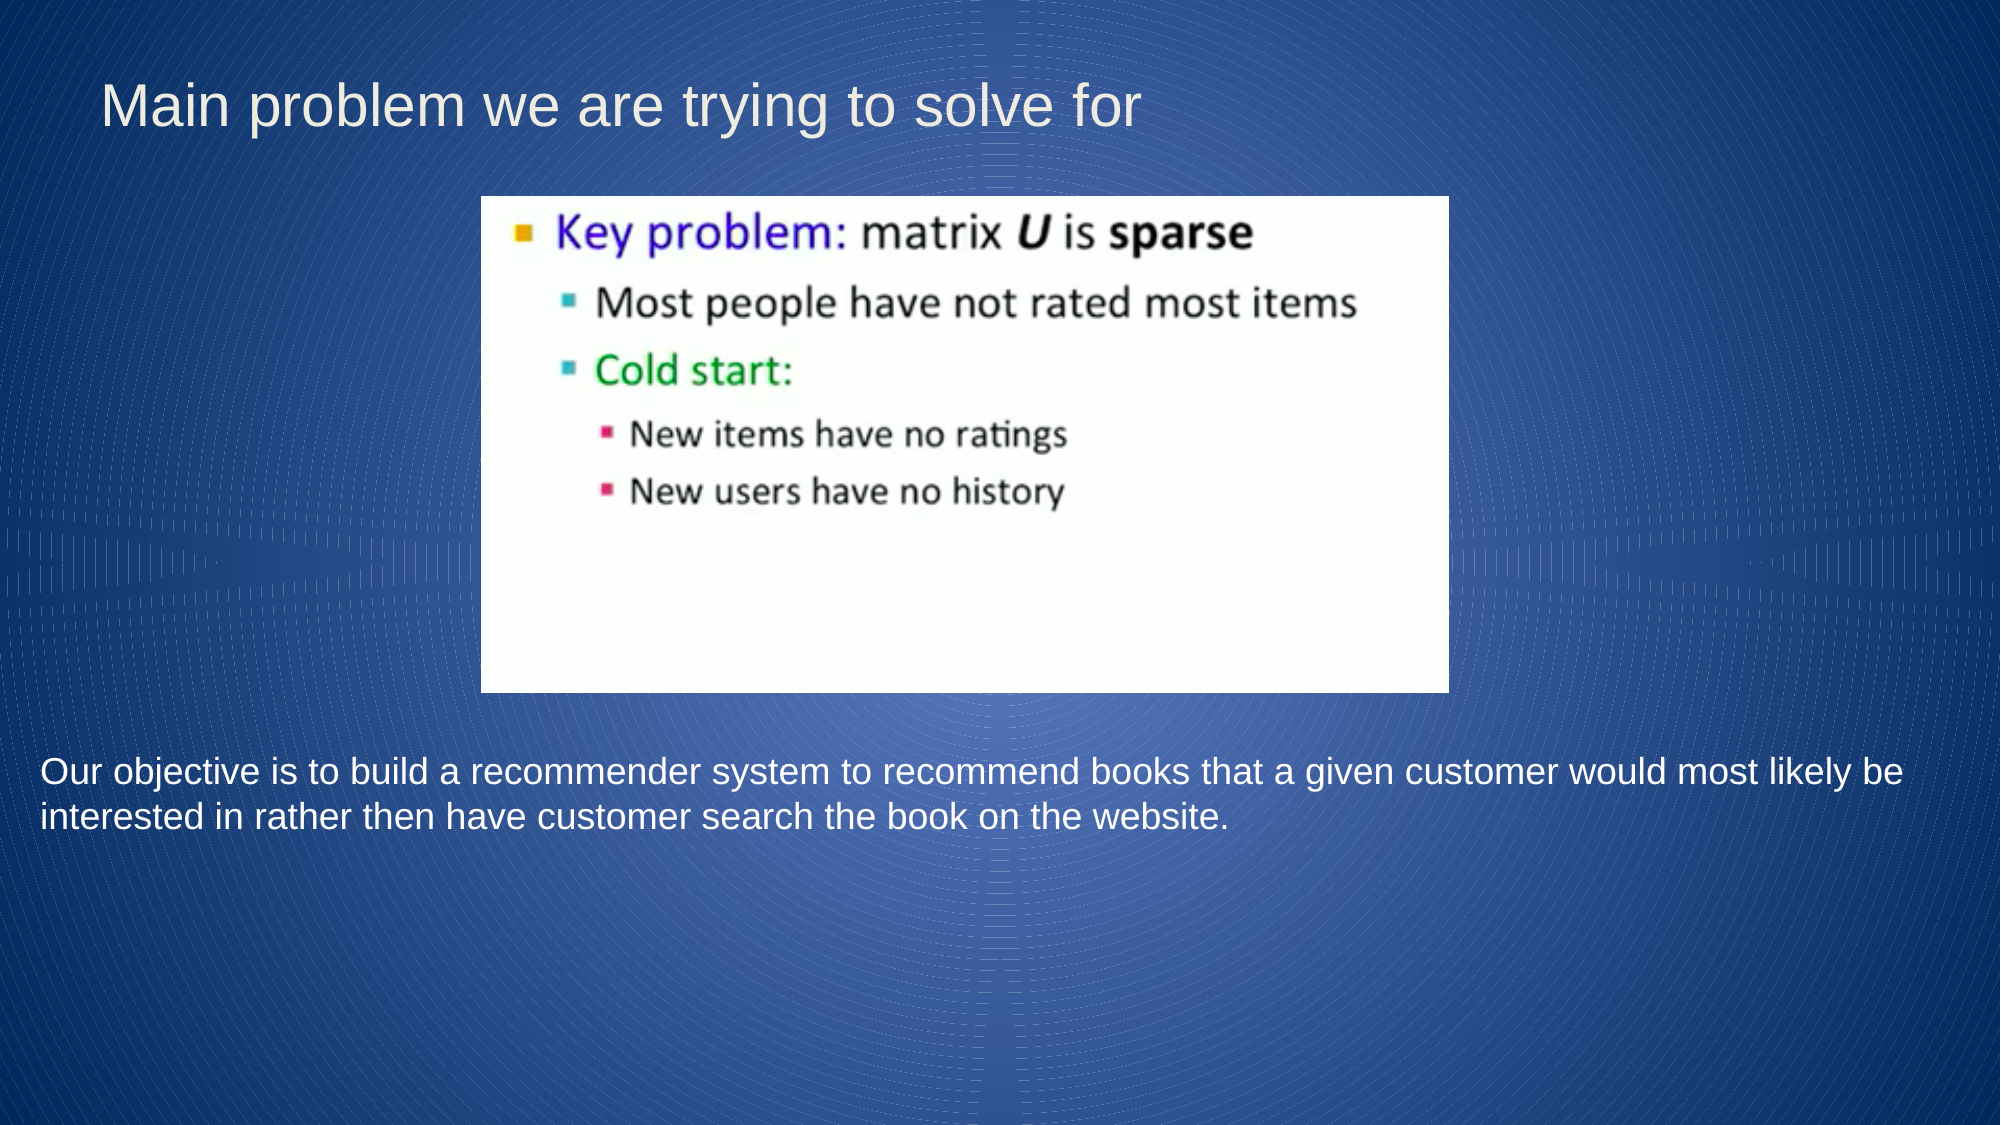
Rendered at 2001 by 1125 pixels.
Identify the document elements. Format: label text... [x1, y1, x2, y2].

picture [481, 196, 1449, 693]
title Main problem we are trying to solve for [85, 66, 1811, 286]
text_box Our objective is to build a recommender system to recommend books that a given customer would most likely be interested in rather then have customer search the book on the website. [25, 739, 1968, 980]
